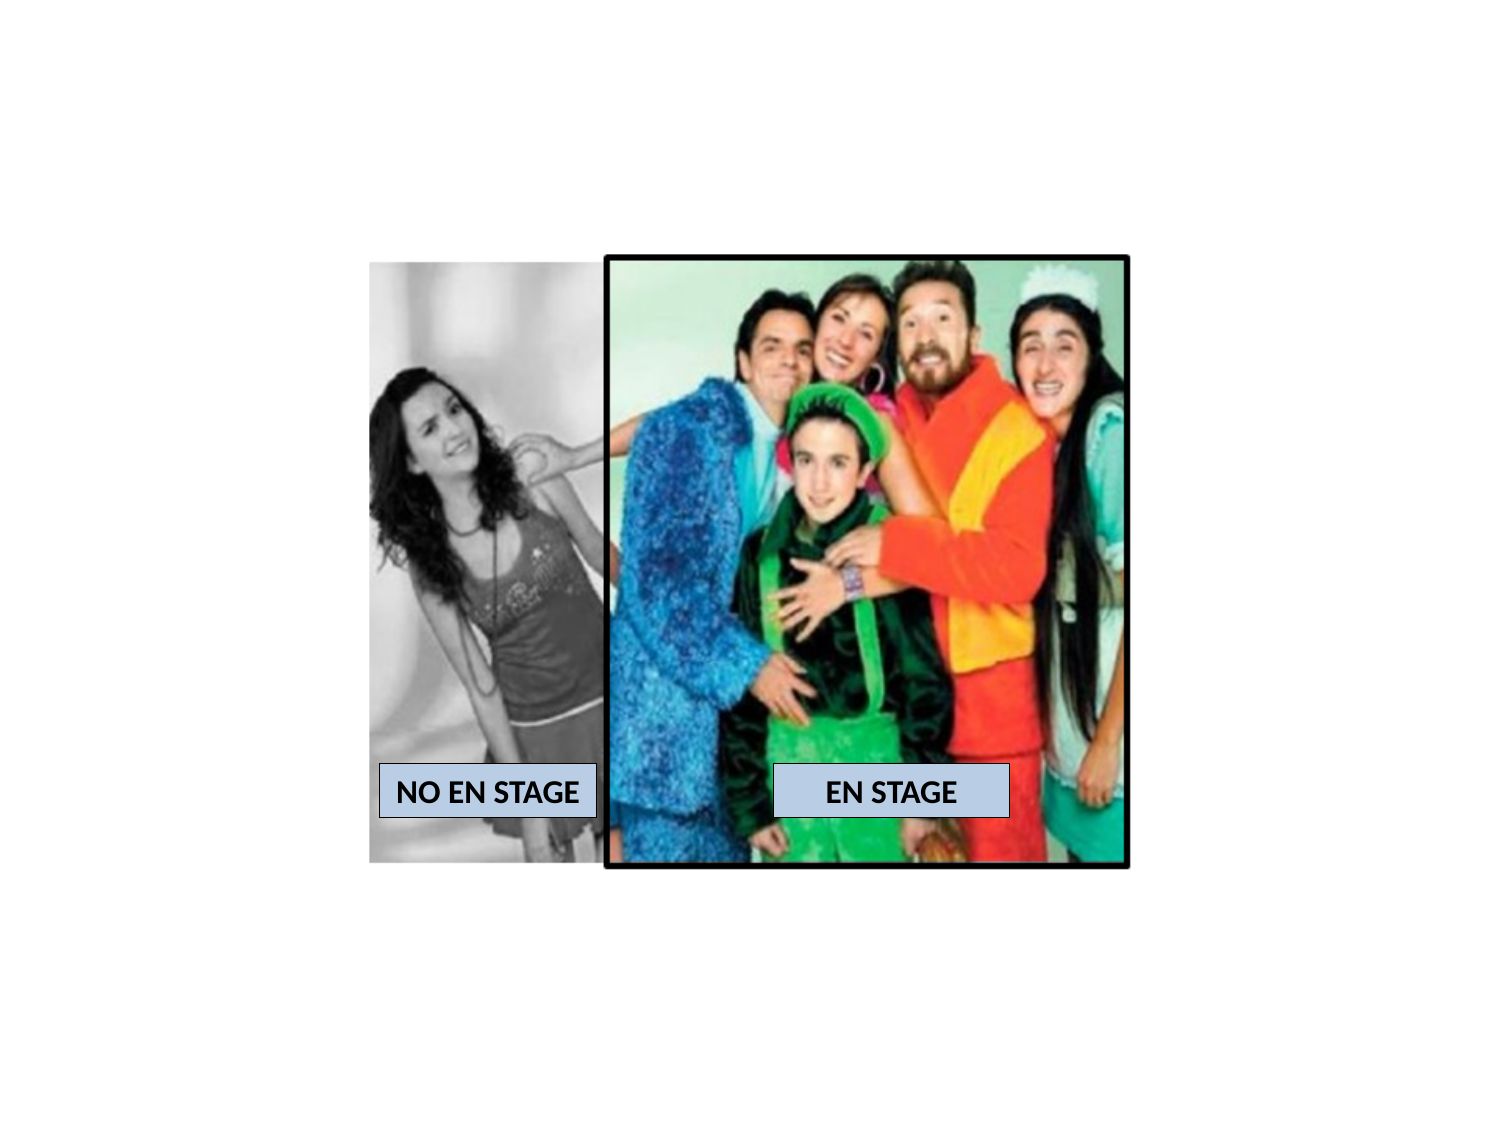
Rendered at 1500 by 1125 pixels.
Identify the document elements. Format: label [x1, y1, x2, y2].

picture [367, 253, 1133, 872]
